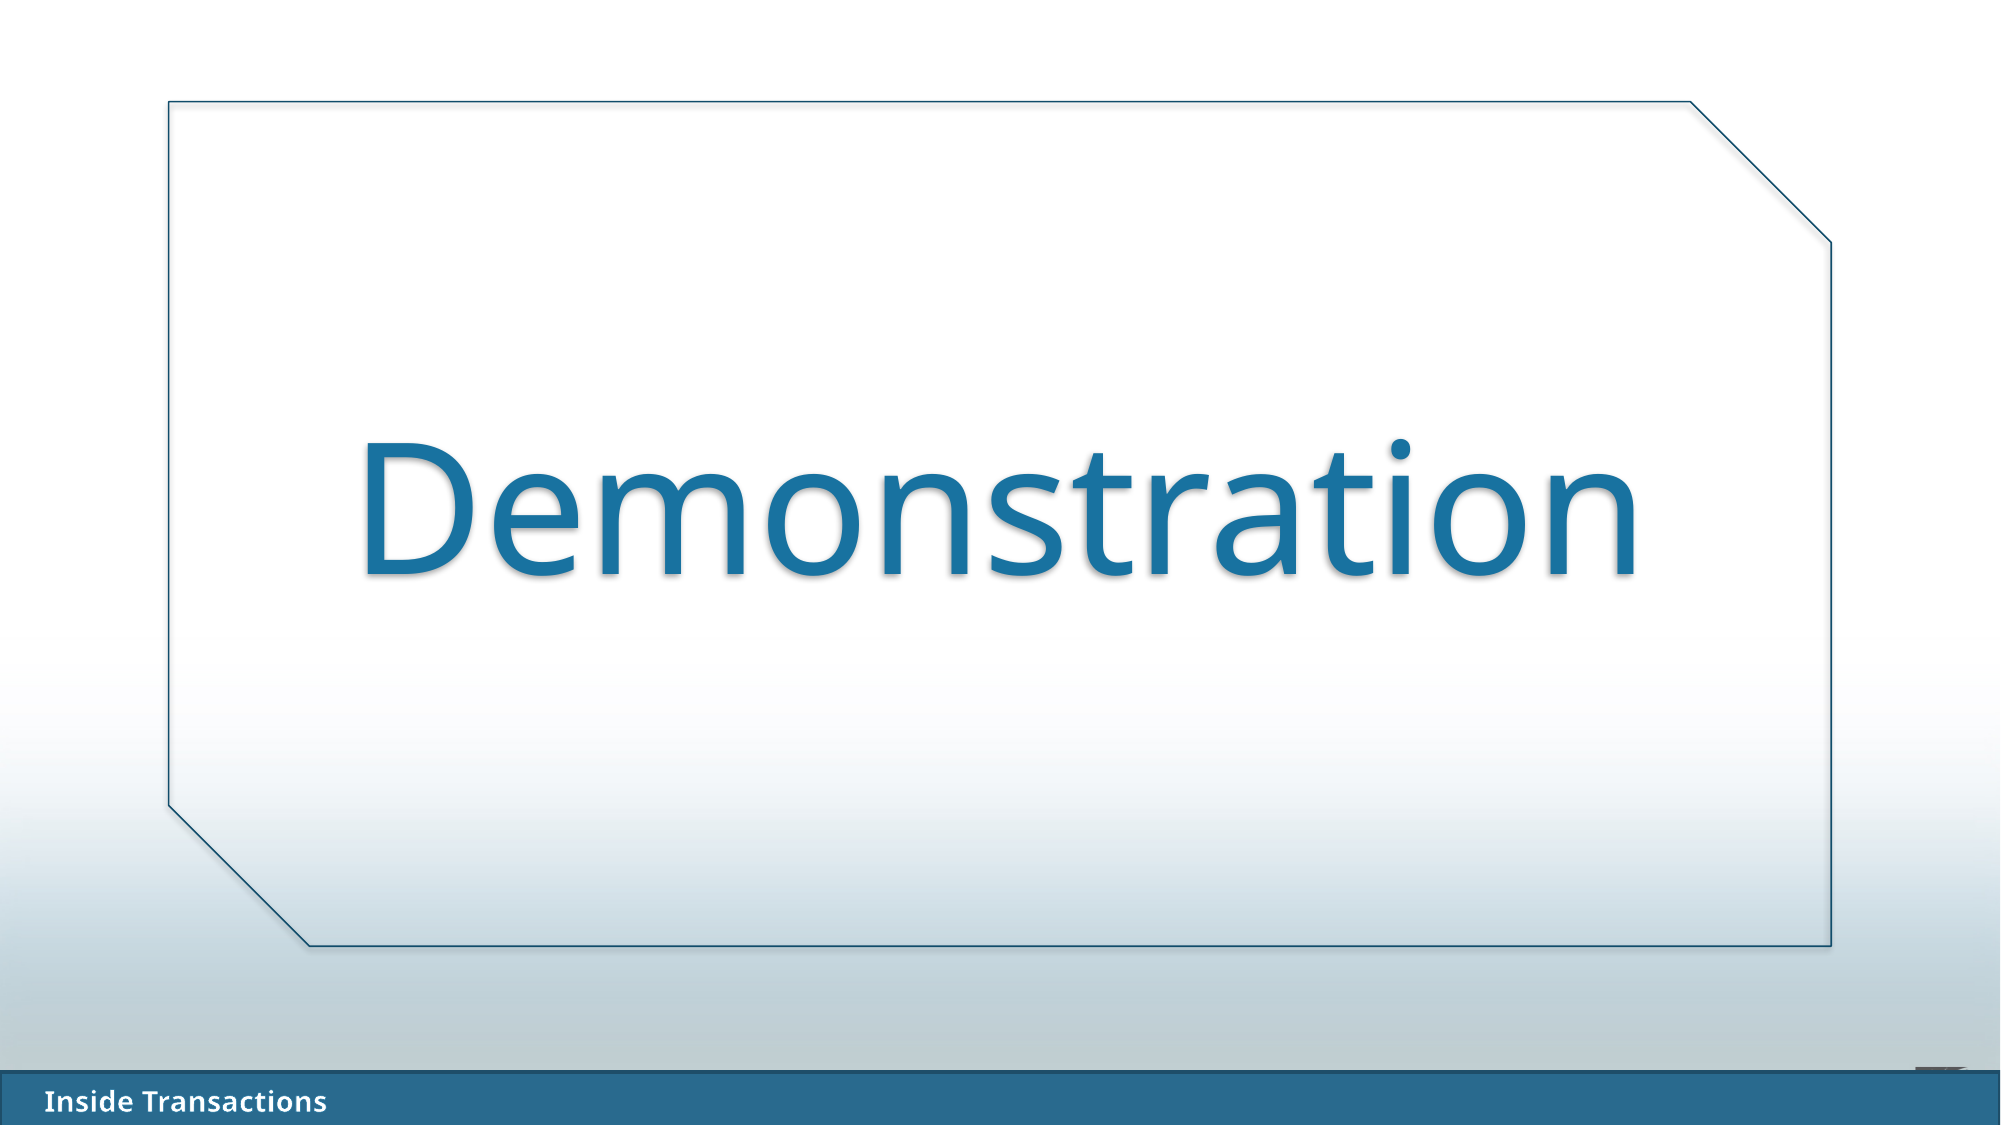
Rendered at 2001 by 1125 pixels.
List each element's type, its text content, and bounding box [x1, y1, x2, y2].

picture [0, 0, 2001, 1070]
text_box Demonstration [167, 100, 1833, 948]
